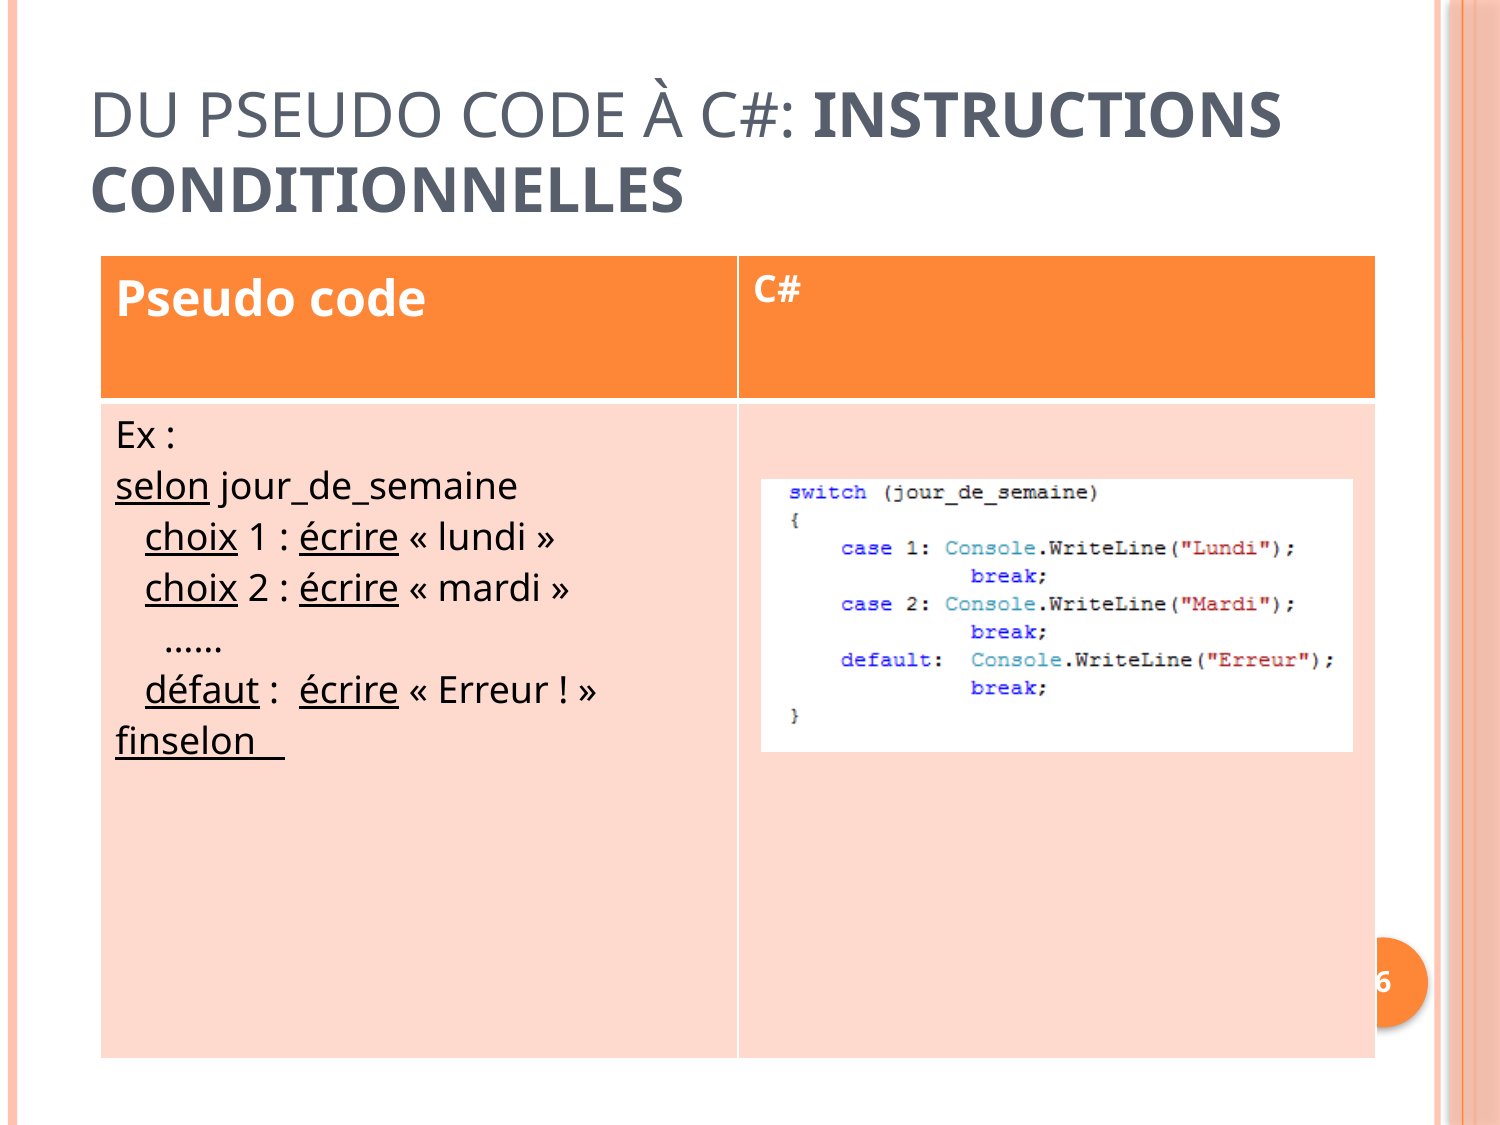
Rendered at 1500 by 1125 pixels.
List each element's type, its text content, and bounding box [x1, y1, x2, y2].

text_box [761, 479, 1354, 753]
table_cell Ex : selon jour_de_semaine choix 1 : écrire « lundi » choix 2 : écrire « mardi » …… défaut : écrire « Erreur ! » finselon [101, 404, 737, 1058]
title Du pseudo code à C#: Instructions conditionnelles [75, 45, 1300, 233]
slide_number 6 [1333, 940, 1434, 1027]
table_header Pseudo code [101, 256, 737, 398]
table_cell [739, 404, 1375, 1058]
table_header C# [739, 256, 1375, 398]
